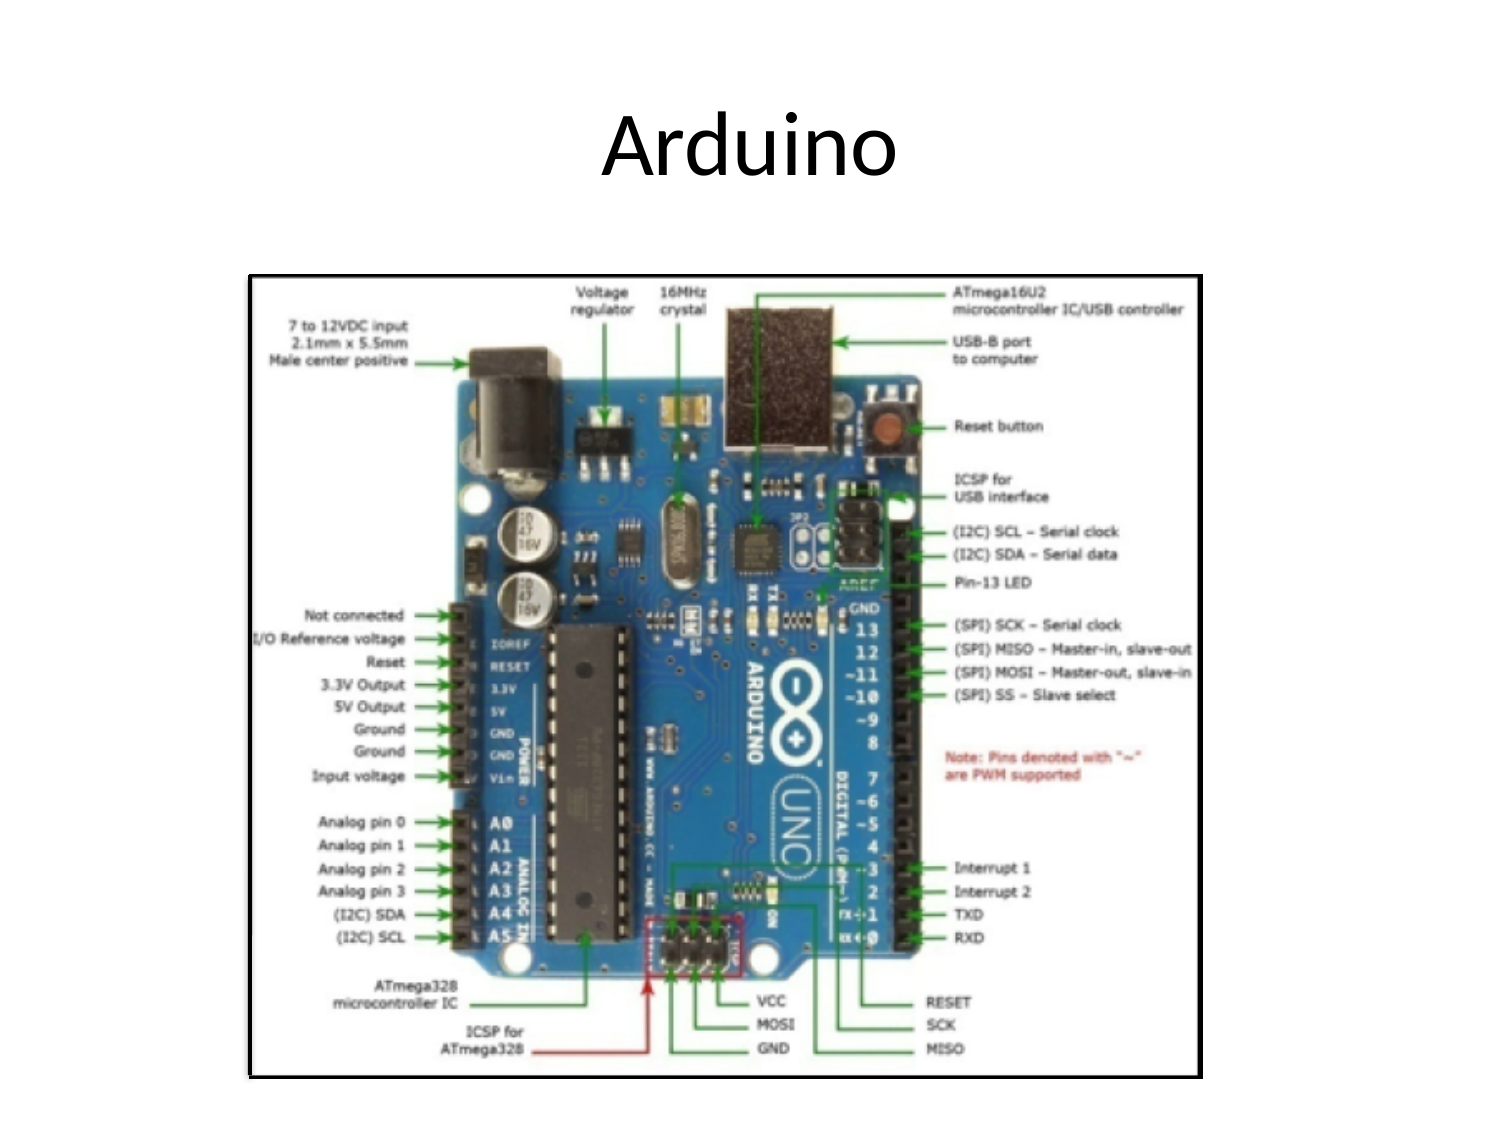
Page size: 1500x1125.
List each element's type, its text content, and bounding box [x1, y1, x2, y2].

title Arduino [75, 45, 1425, 233]
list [249, 274, 1203, 1079]
